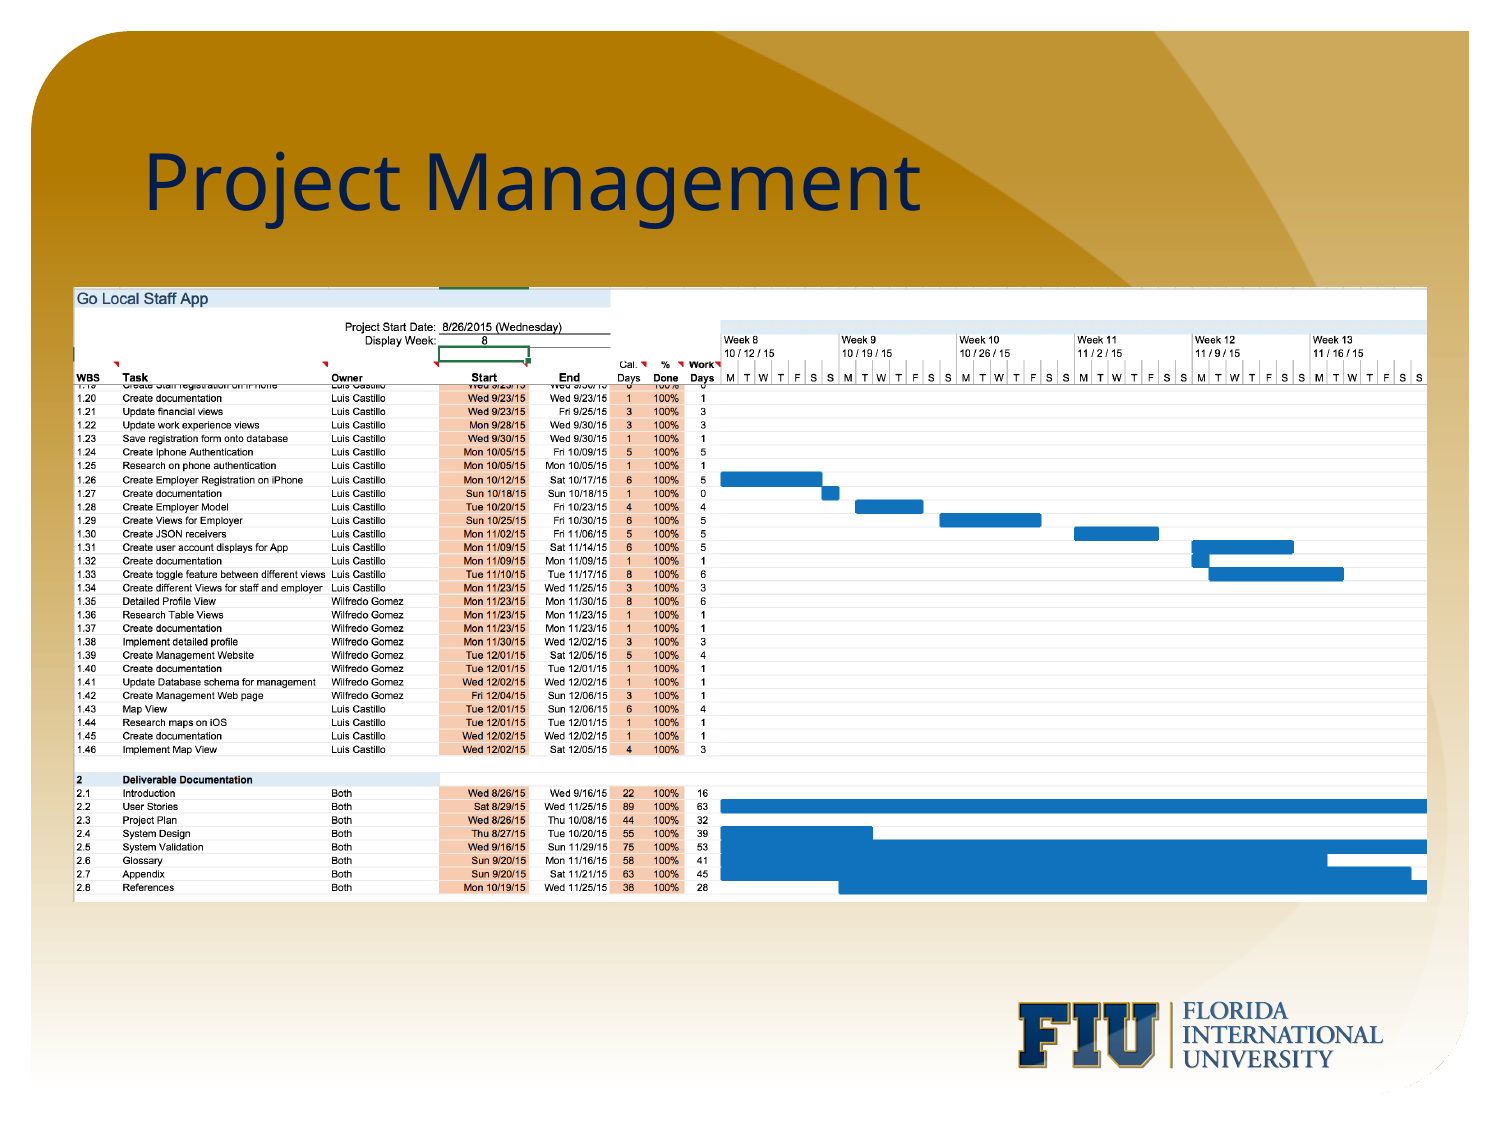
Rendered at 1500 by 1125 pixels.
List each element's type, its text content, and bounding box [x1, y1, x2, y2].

picture [24, 30, 1473, 1094]
title Project Management [127, 62, 1372, 234]
